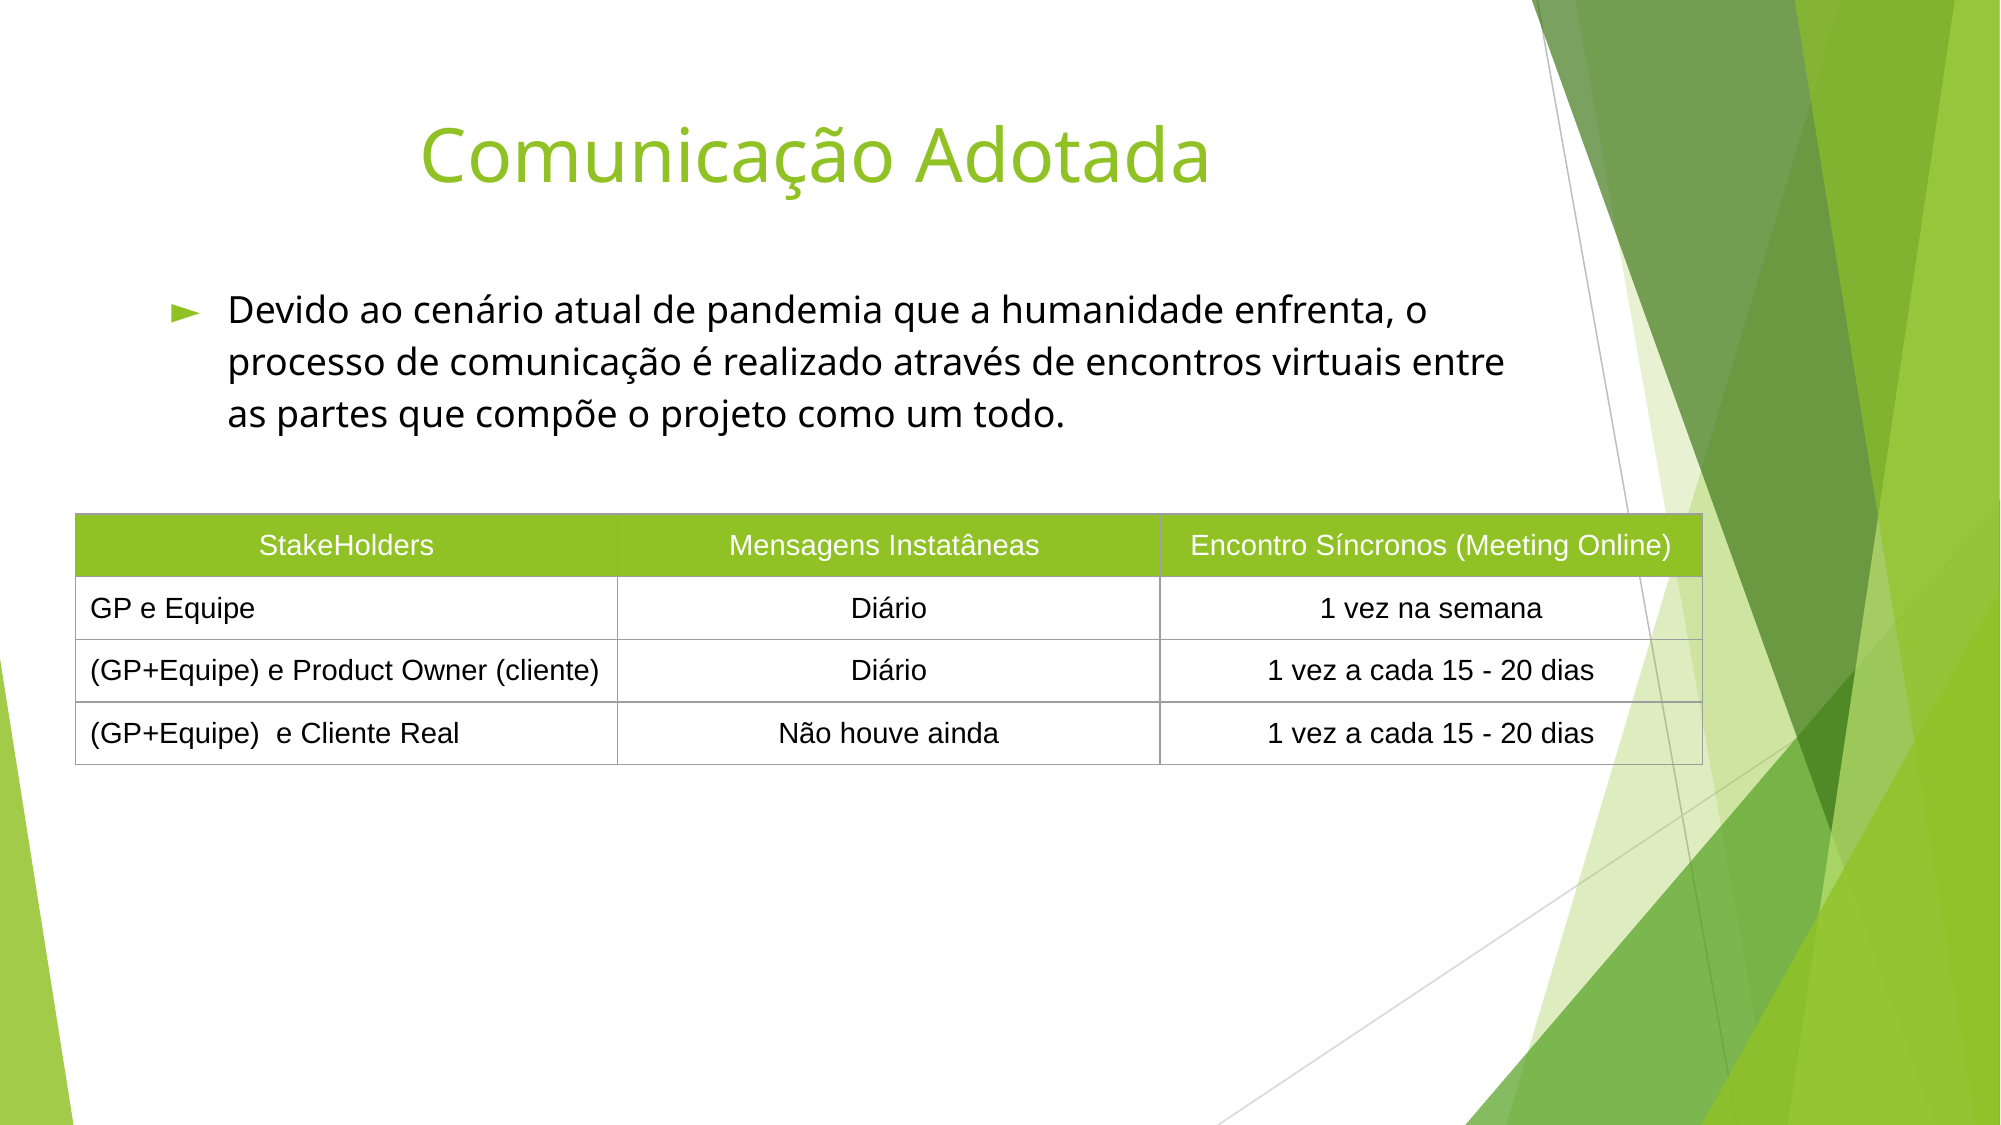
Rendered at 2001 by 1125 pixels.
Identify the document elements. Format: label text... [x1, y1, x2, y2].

table_cell 1 vez a cada 15 - 20 dias [1161, 640, 1702, 701]
table_cell Diário [618, 577, 1159, 639]
table_cell 1 vez na semana [1161, 577, 1702, 639]
table_cell (GP+Equipe) e Product Owner (cliente) [76, 640, 617, 701]
title Comunicação Adotada [111, 99, 1522, 317]
list Devido ao cenário atual de pandemia que a humanidade enfrenta, o processo de comunicação é realizado através de encontros virtuais entre as partes que compõe o projeto como um todo. [137, 272, 1548, 489]
table_cell GP e Equipe [76, 577, 617, 639]
table_header StakeHolders [76, 515, 617, 576]
table_cell Não houve ainda [618, 703, 1159, 764]
table_cell 1 vez a cada 15 - 20 dias [1161, 703, 1702, 764]
table_header Mensagens Instatâneas [618, 515, 1159, 576]
table_header Encontro Síncronos (Meeting Online) [1161, 515, 1702, 576]
table_cell Diário [618, 640, 1159, 701]
table_cell (GP+Equipe) e Cliente Real [76, 703, 617, 764]
